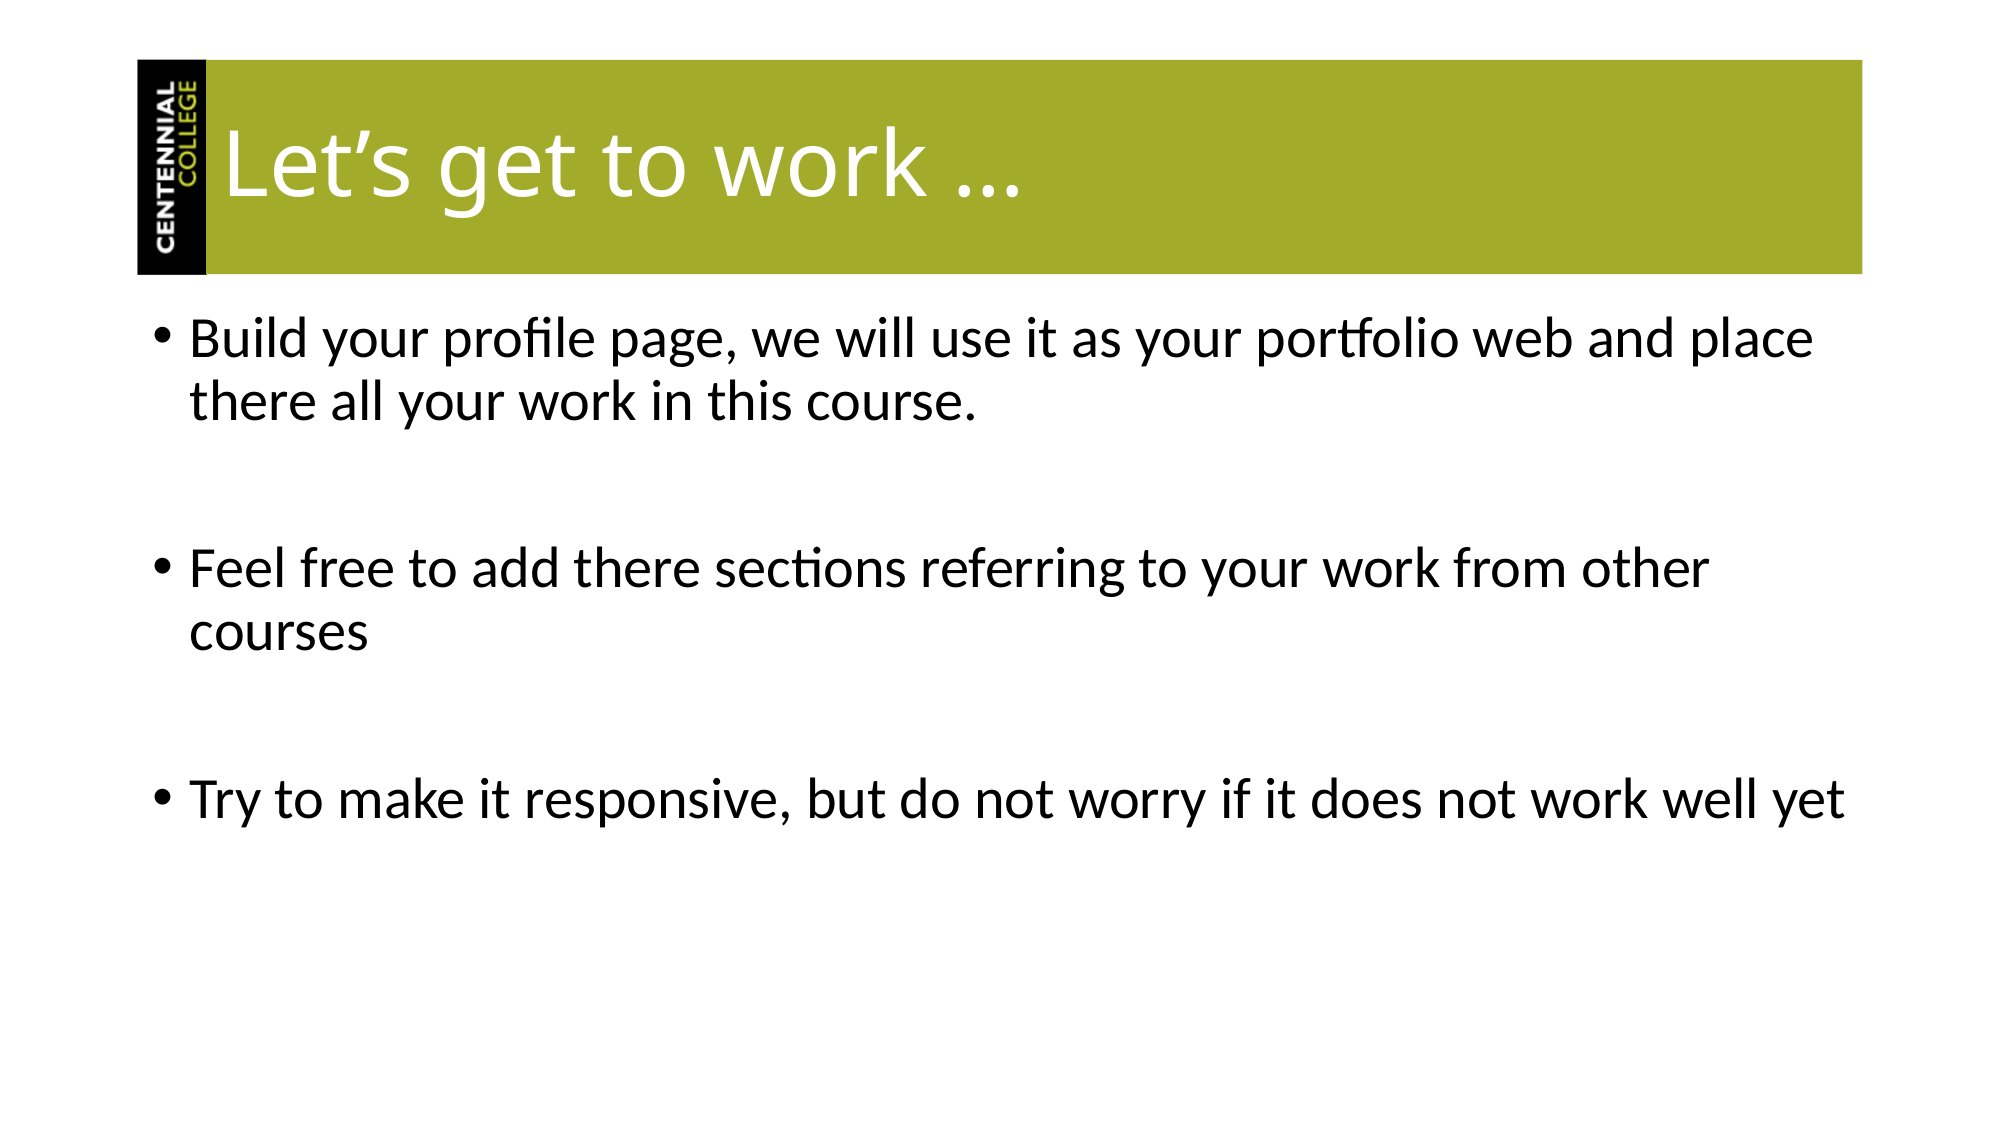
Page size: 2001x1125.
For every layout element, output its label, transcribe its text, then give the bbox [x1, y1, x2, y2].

title Let’s get to work … [206, 59, 1863, 275]
picture [138, 60, 206, 274]
list Build your profile page, we will use it as your portfolio web and place there all your work in this course. Feel free to add there sections referring to your work from other courses Try to make it responsive, but do not worry if it does not work well yet [137, 299, 1863, 1014]
